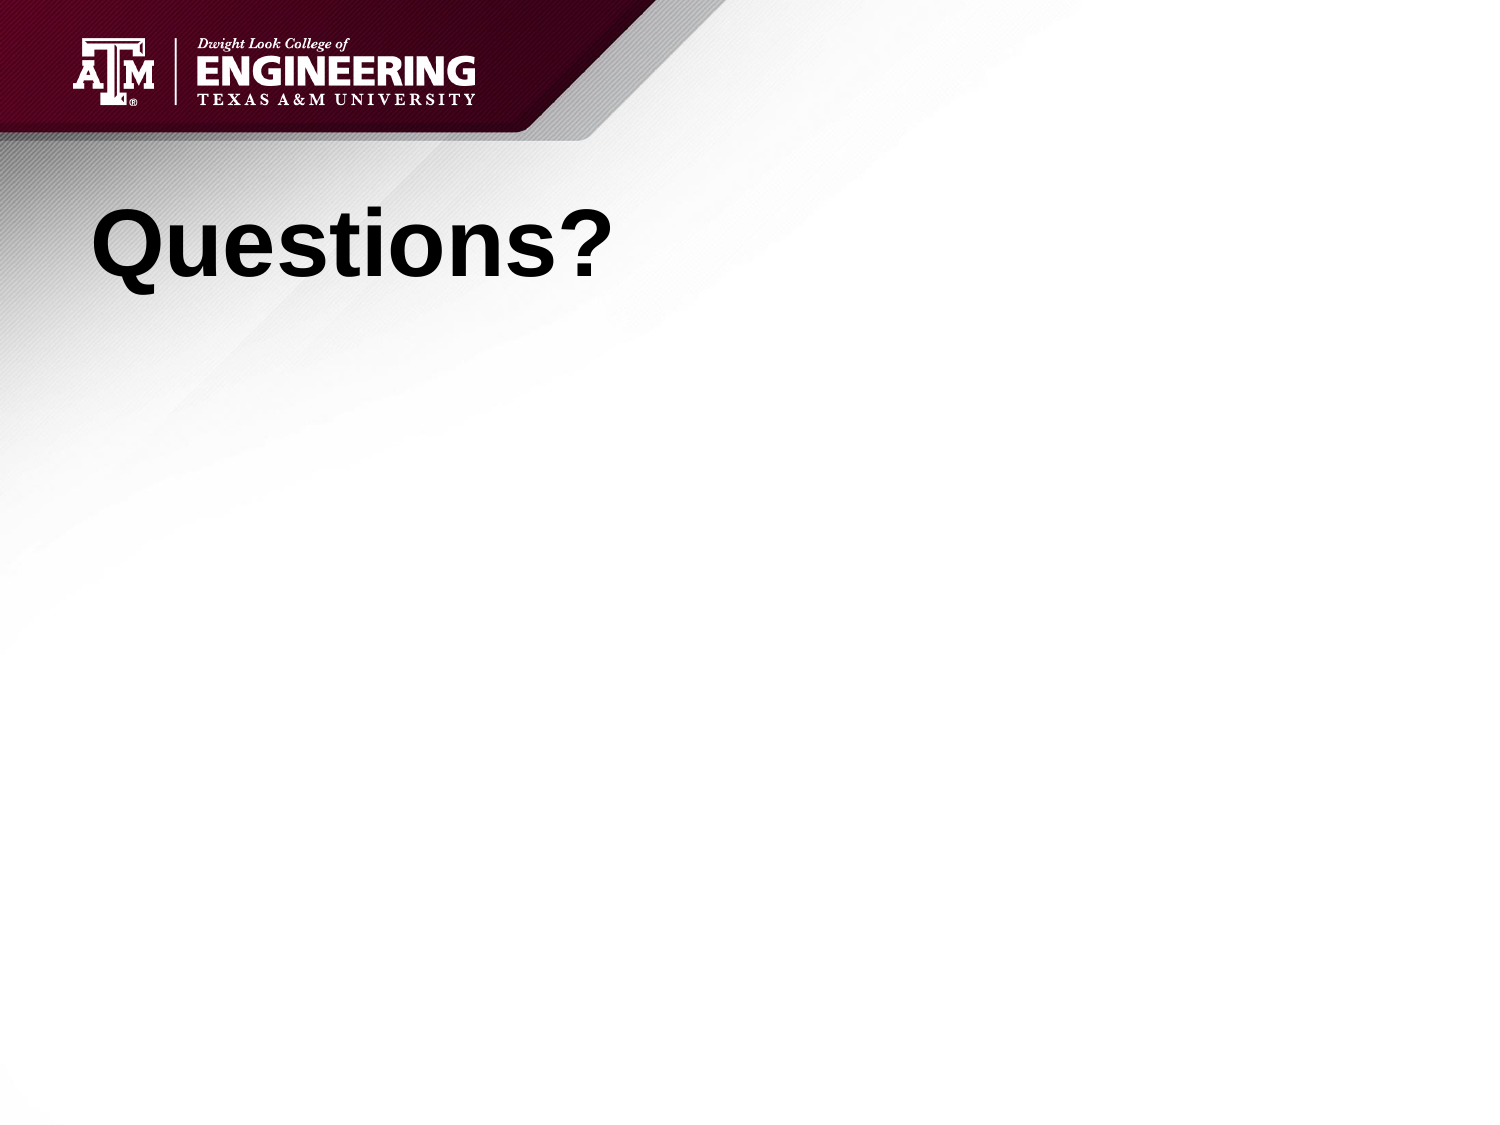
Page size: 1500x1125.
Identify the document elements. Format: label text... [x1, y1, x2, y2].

title Questions? [75, 172, 1425, 304]
picture [0, 0, 1500, 1125]
